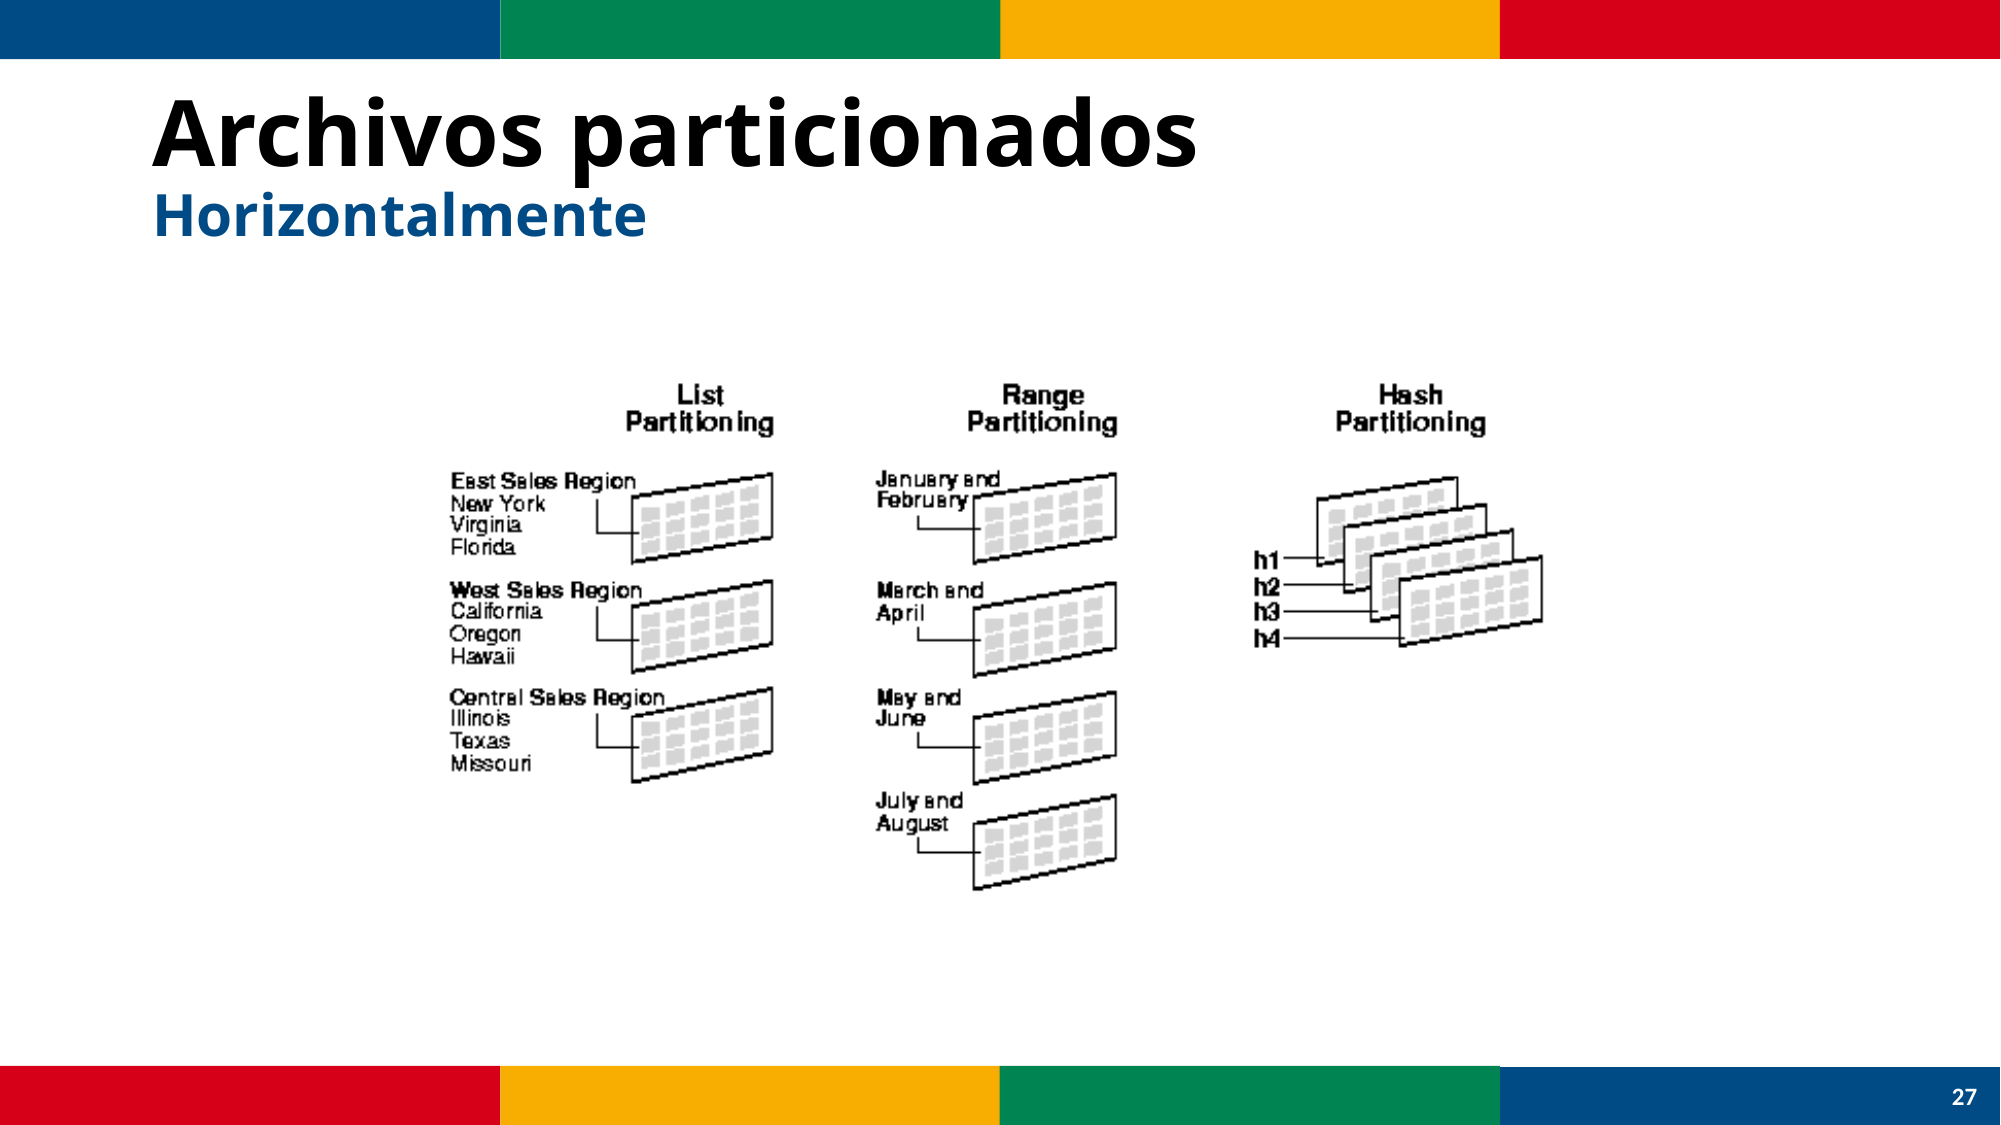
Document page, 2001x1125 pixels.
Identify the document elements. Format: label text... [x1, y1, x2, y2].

title Archivos particionados Horizontalmente [137, 59, 1863, 278]
picture [432, 376, 1568, 920]
slide_number 27 [1930, 1065, 2000, 1125]
